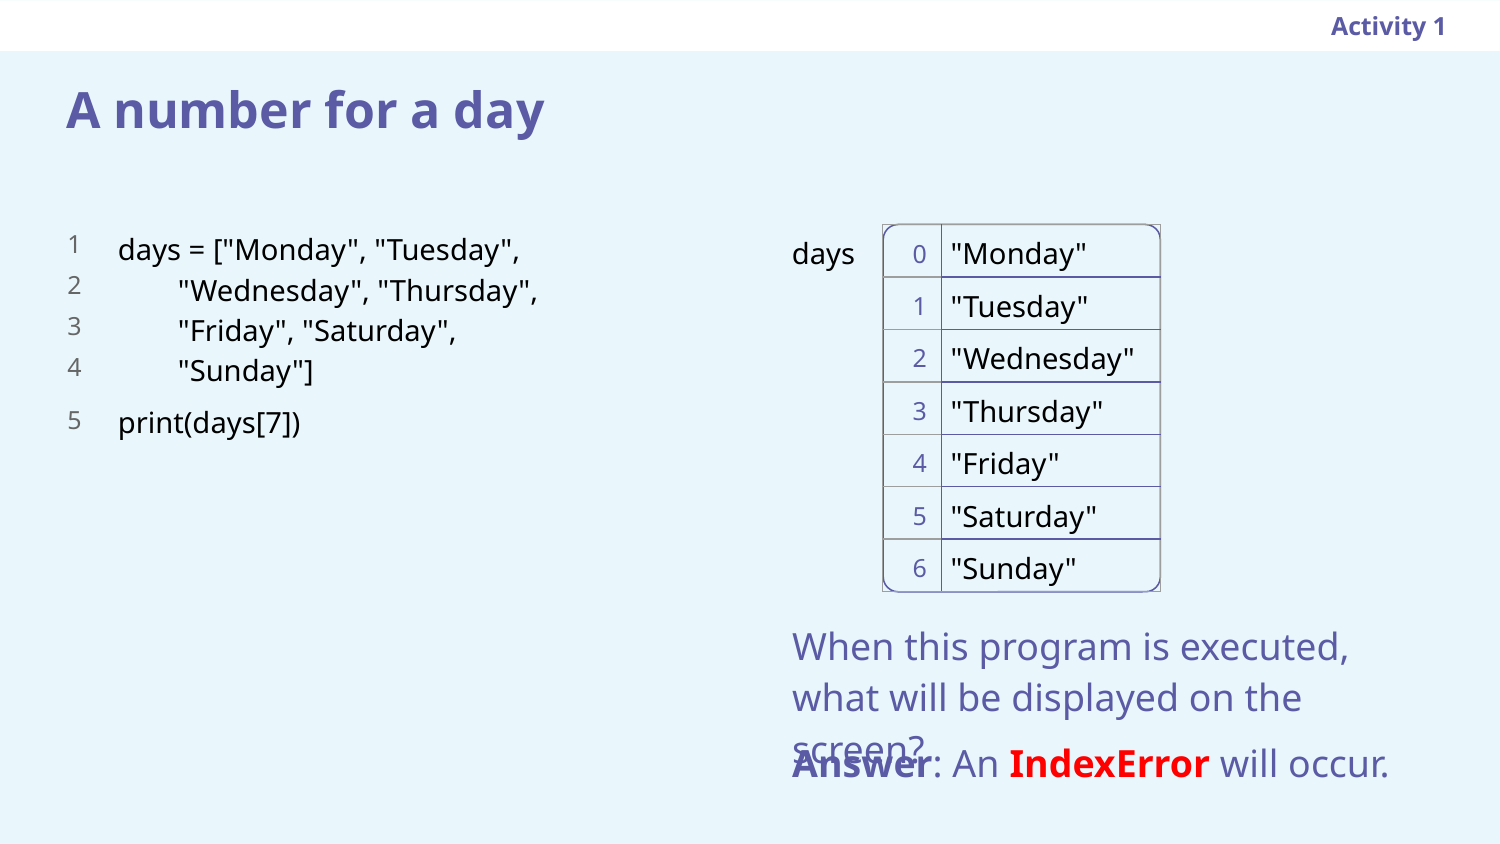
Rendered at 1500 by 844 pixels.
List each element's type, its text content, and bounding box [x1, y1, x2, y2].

table_cell 4 [883, 435, 941, 486]
table_cell 1 [883, 278, 941, 329]
table_header 0 [883, 225, 941, 276]
table_cell 5 [883, 487, 941, 538]
text_box Answer: An IndexError will occur. [776, 718, 1449, 797]
text_box days [776, 215, 880, 275]
text_box A number for a day [51, 51, 1449, 167]
table_cell "Wednesday" [942, 330, 1160, 381]
table_cell 3 [883, 383, 941, 434]
table_cell "Friday" [942, 435, 1160, 486]
table_cell 6 [883, 540, 941, 591]
table_cell "Saturday" [942, 487, 1160, 538]
table_cell "Thursday" [942, 383, 1160, 434]
table_cell 2 [883, 330, 941, 381]
text_box days = ["Monday", "Tuesday", "Wednesday", "Thursday", "Friday", "Saturday", "Sunday"] print(days[7]) [102, 211, 696, 592]
table_cell "Sunday" [942, 540, 1160, 591]
table_header "Monday" [942, 225, 1160, 276]
text_box When this program is executed, what will be displayed on the screen? [776, 601, 1449, 718]
text_box 1 2 3 4 5 [52, 214, 97, 583]
subtitle Activity 1 [862, 0, 1448, 52]
table_cell "Tuesday" [942, 278, 1160, 329]
